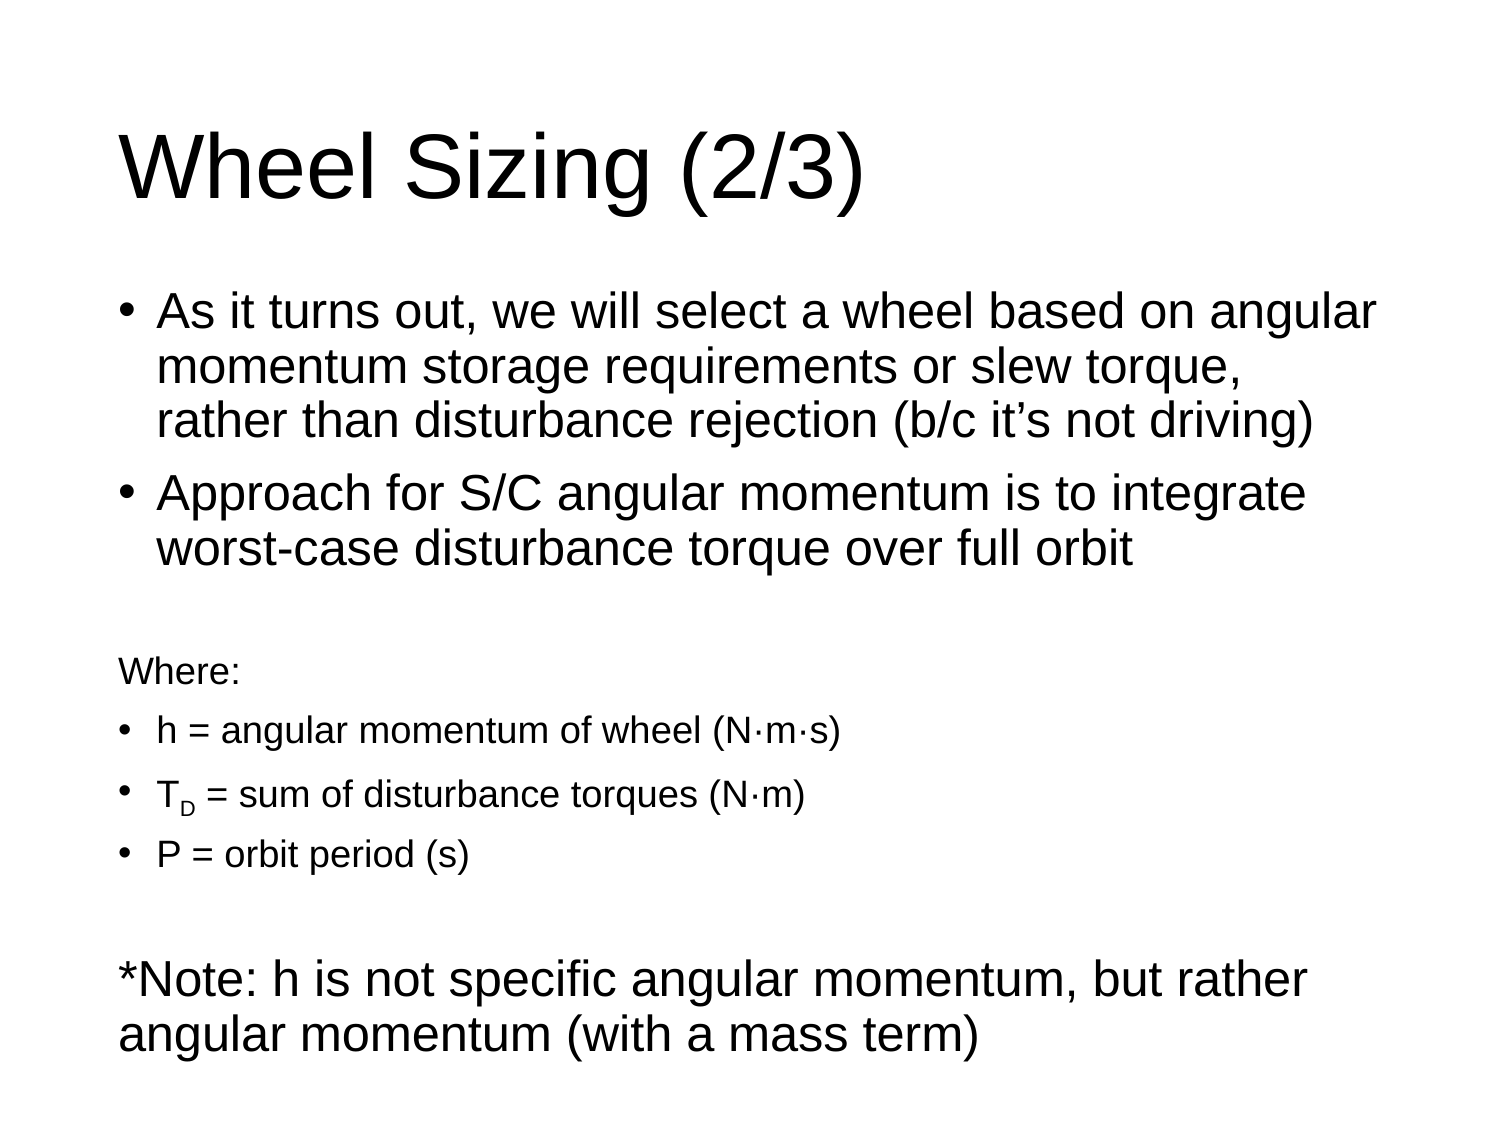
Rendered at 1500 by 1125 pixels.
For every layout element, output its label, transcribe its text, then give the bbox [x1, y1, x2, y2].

title Wheel Sizing (2/3) [103, 59, 1397, 278]
